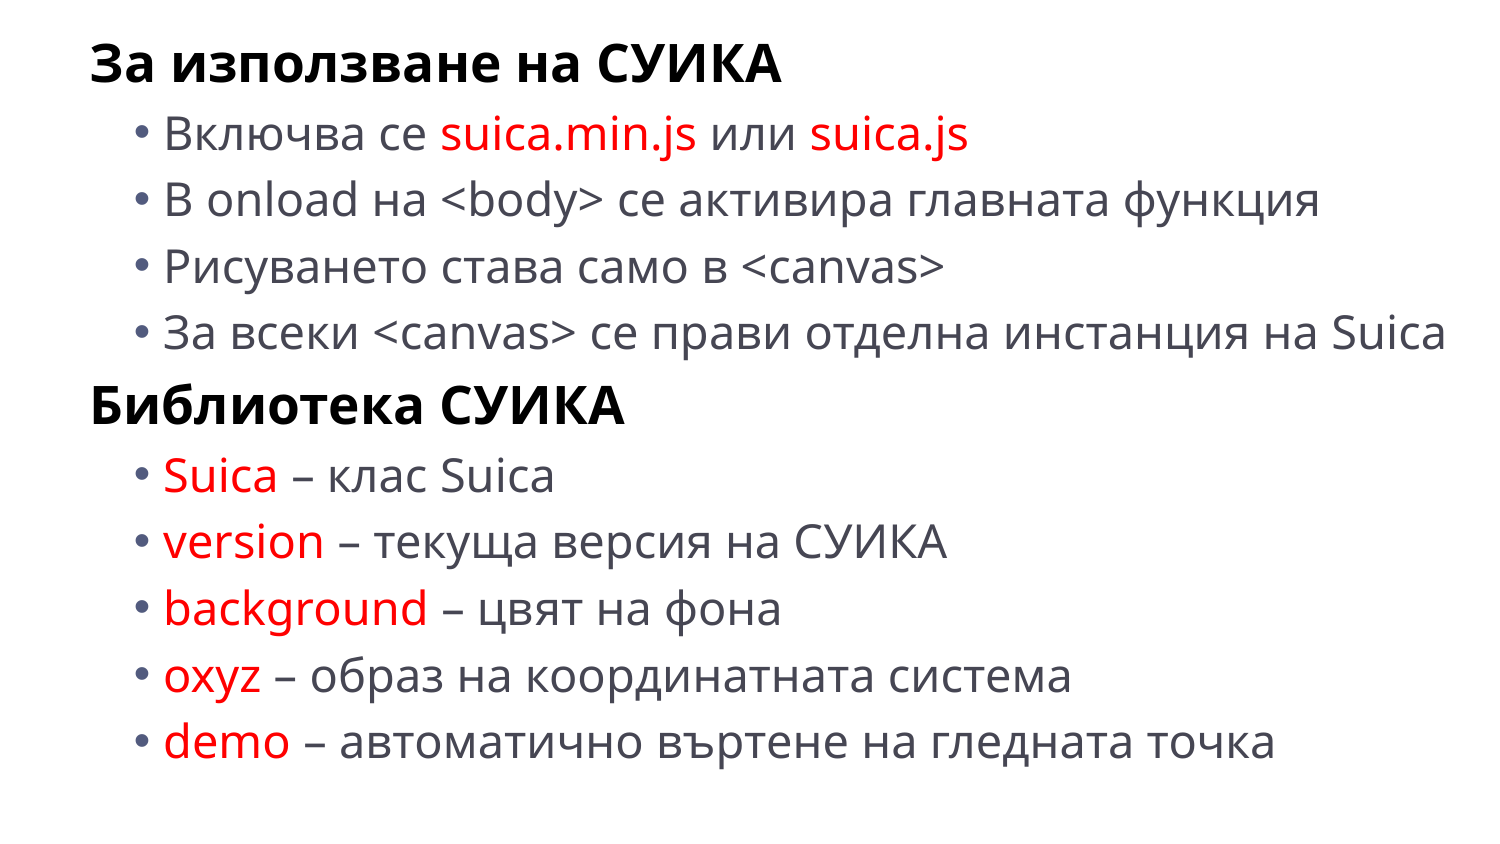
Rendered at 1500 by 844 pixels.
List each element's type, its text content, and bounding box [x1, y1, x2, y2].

list За използване на СУИКА Включва се suica.min.js или suica.js В onload на <body> се активира главната функция Рисуването става само в <canvas> За всеки <canvas> се прави отделна инстанция на Suica Библиотека СУИКА Suica – клас Suica version – текуща версия на СУИКА background – цвят на фона oxyz – образ на координатната система demo – автоматично въртене на гледната точка [75, 21, 1475, 835]
